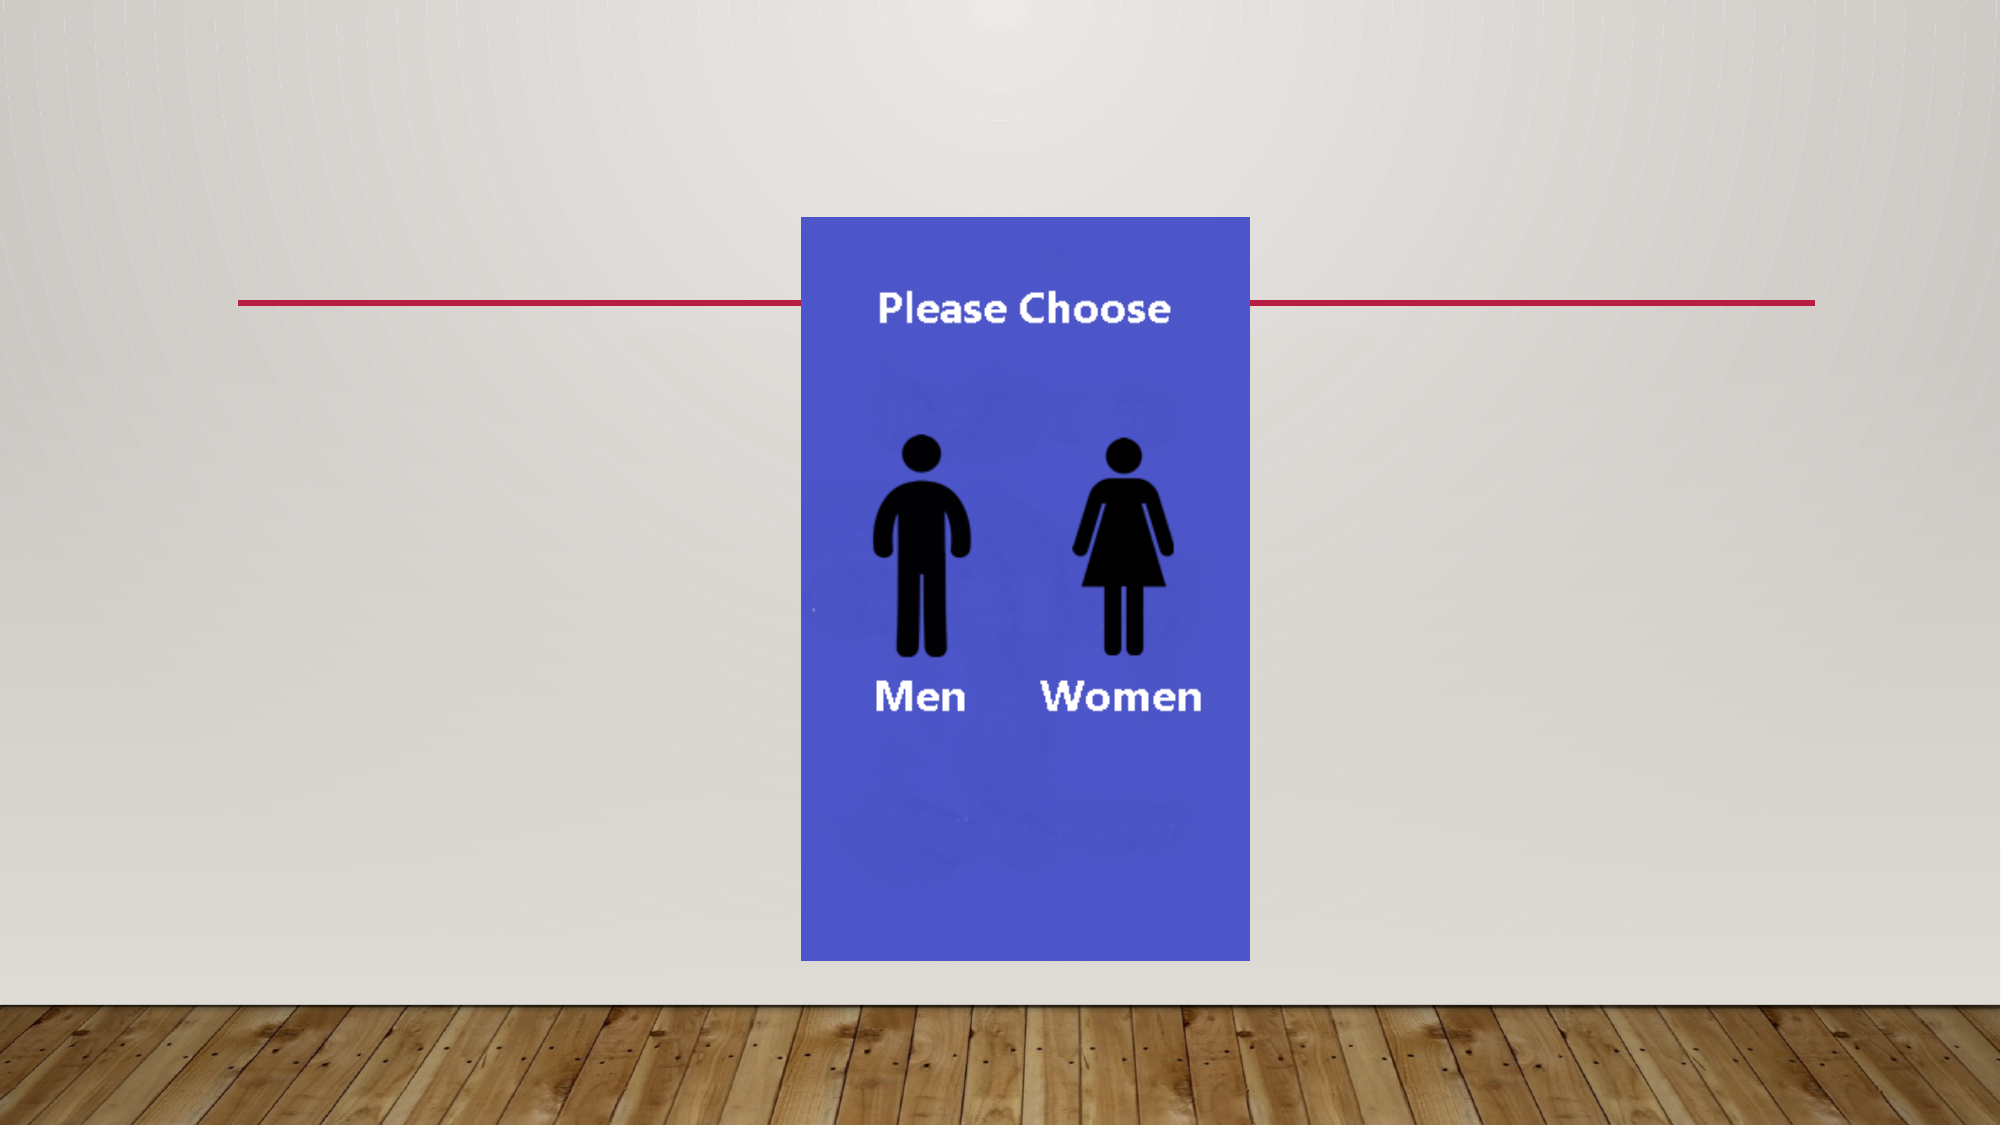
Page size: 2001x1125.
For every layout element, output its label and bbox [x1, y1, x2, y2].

list [801, 217, 1250, 961]
picture [0, 1005, 2000, 1125]
